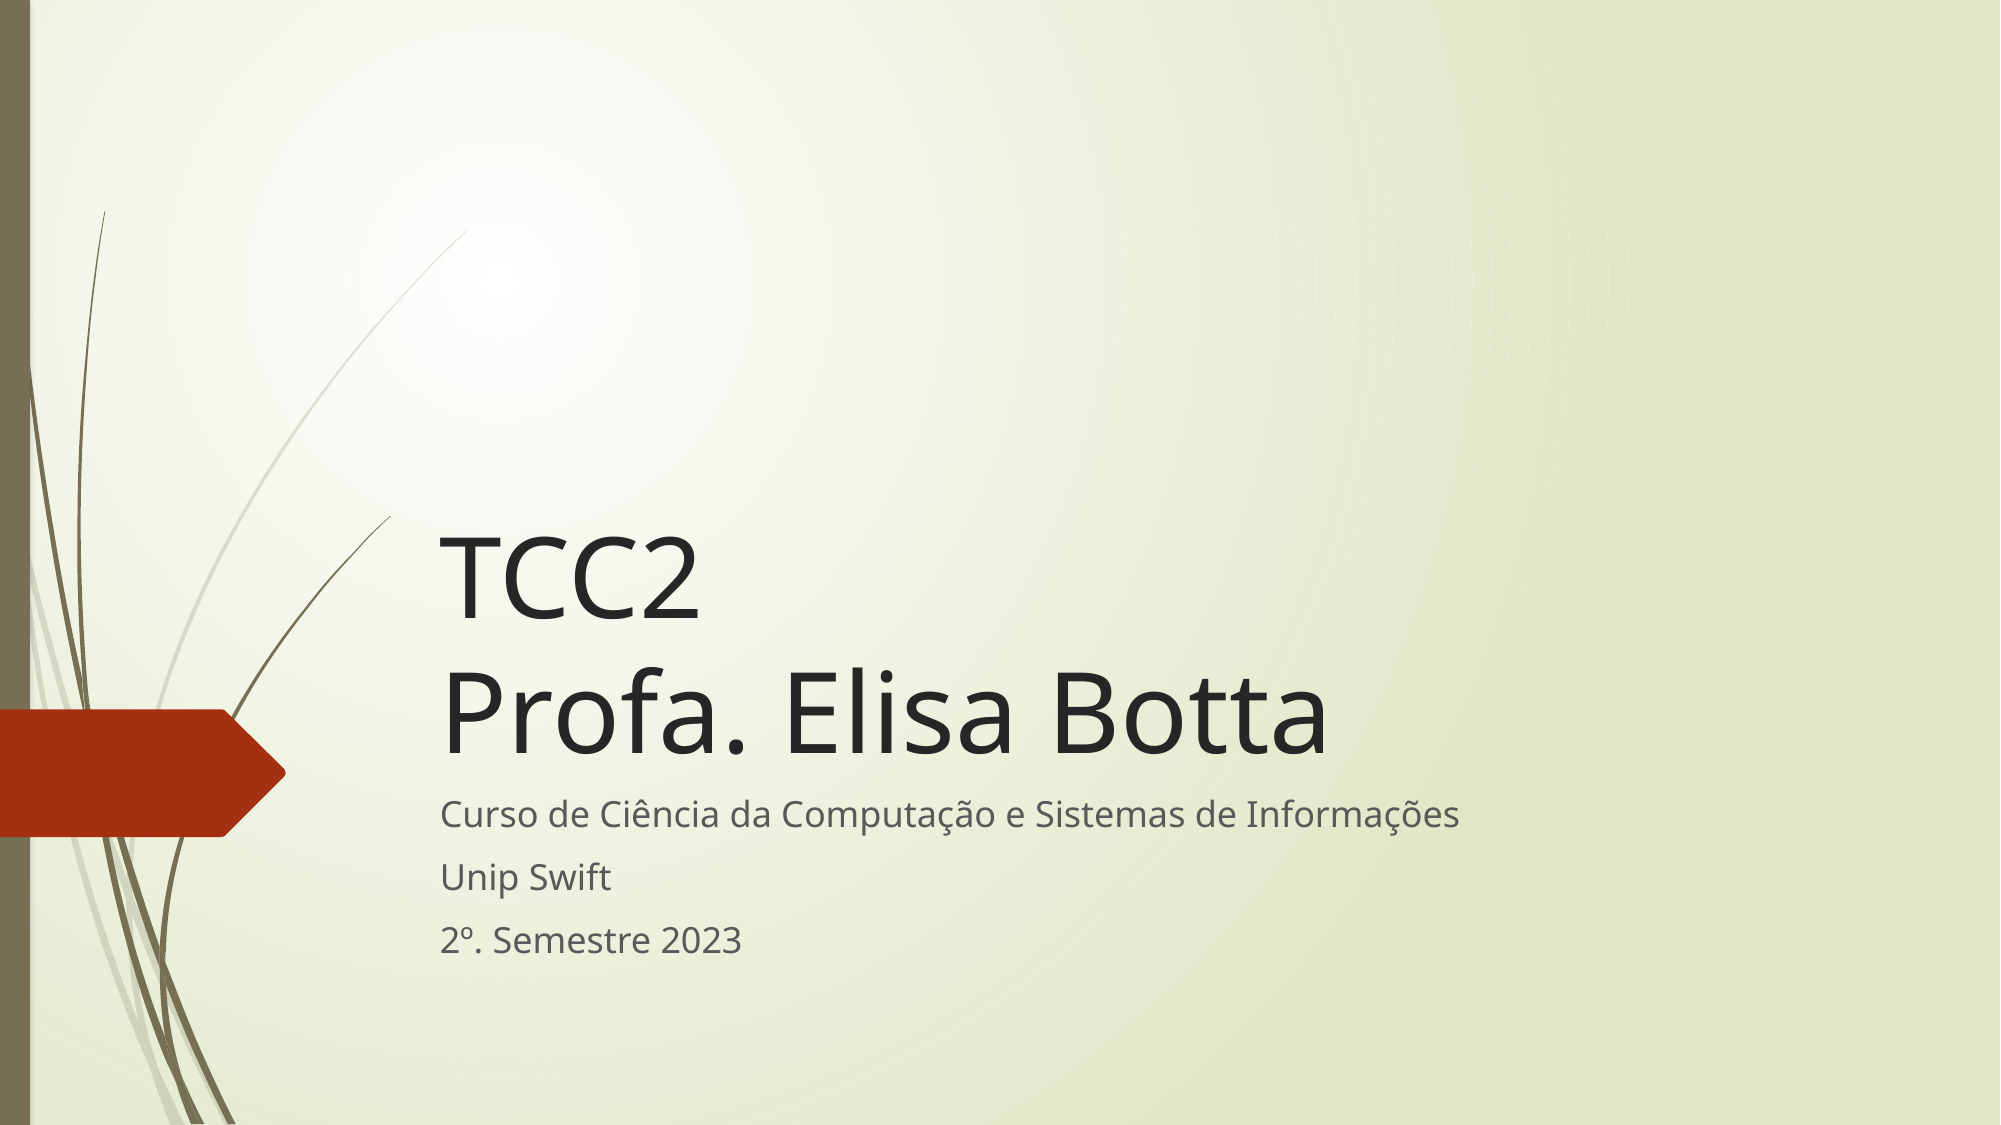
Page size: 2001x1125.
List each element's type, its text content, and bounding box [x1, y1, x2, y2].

title TCC2 Profa. Elisa Botta [424, 412, 1888, 783]
subtitle Curso de Ciência da Computação e Sistemas de Informações Unip Swift 2º. Semestre 2023 [424, 783, 1888, 969]
